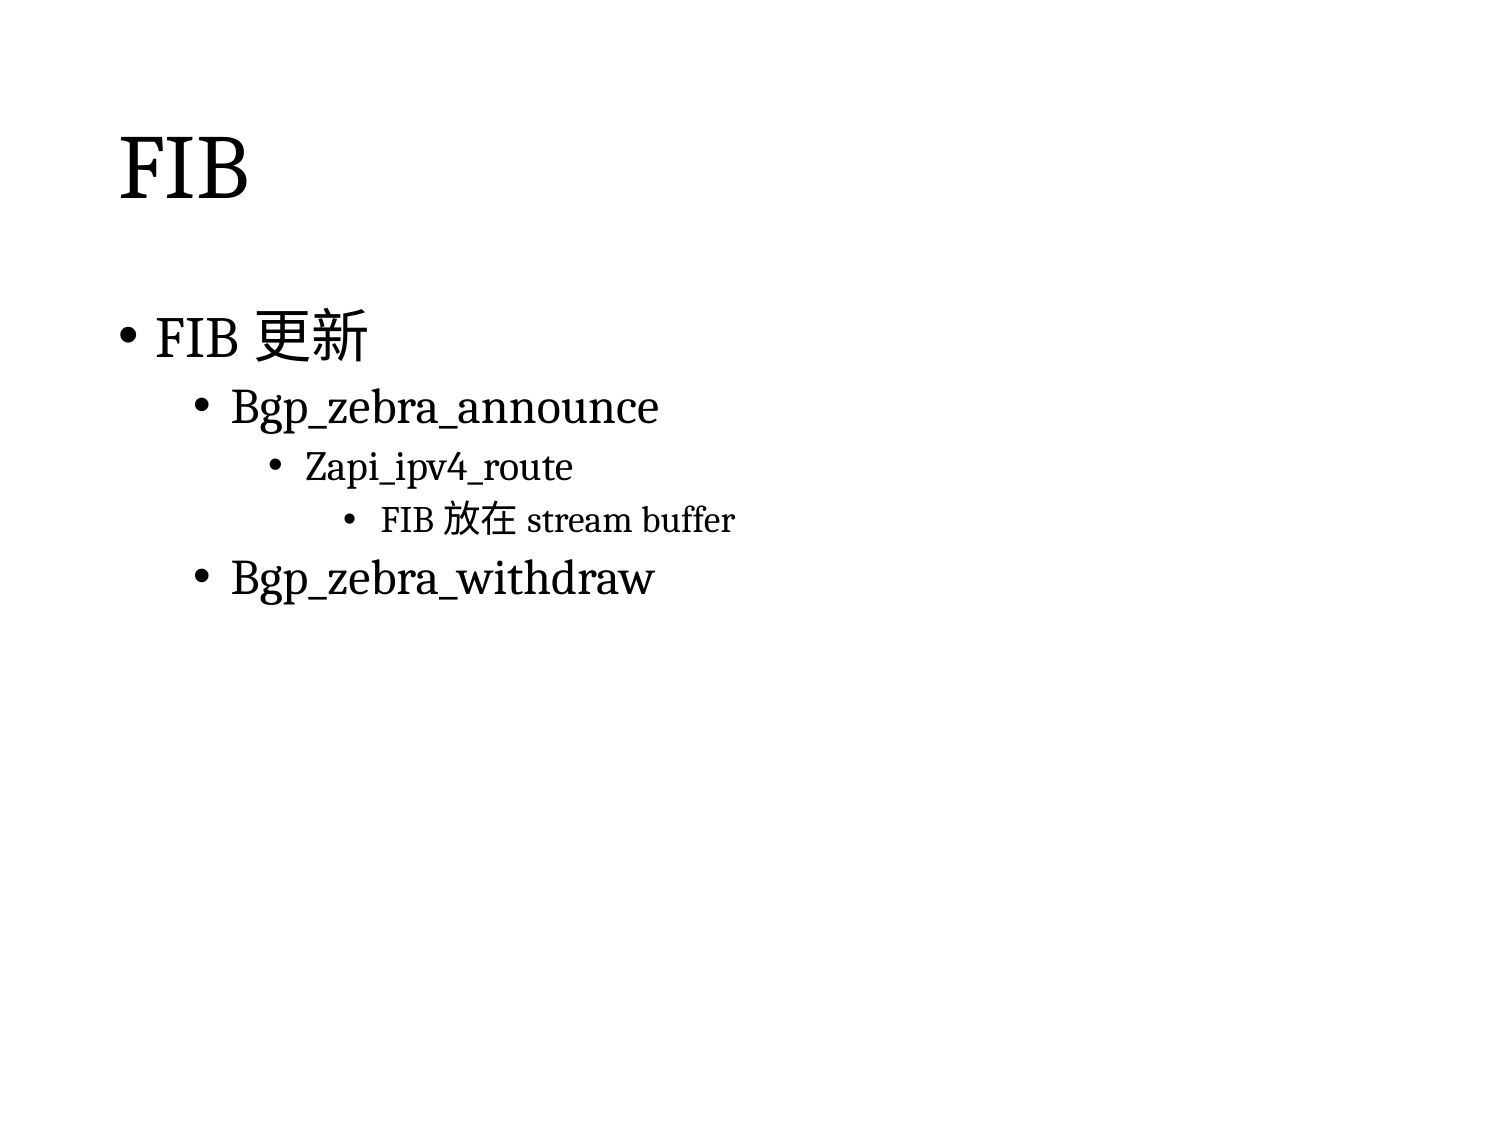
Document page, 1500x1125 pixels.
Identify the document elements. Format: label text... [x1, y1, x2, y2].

title FIB [103, 59, 1397, 278]
list FIB更新 Bgp_zebra_announce Zapi_ipv4_route FIB放在stream buffer Bgp_zebra_withdraw [103, 299, 1397, 1014]
